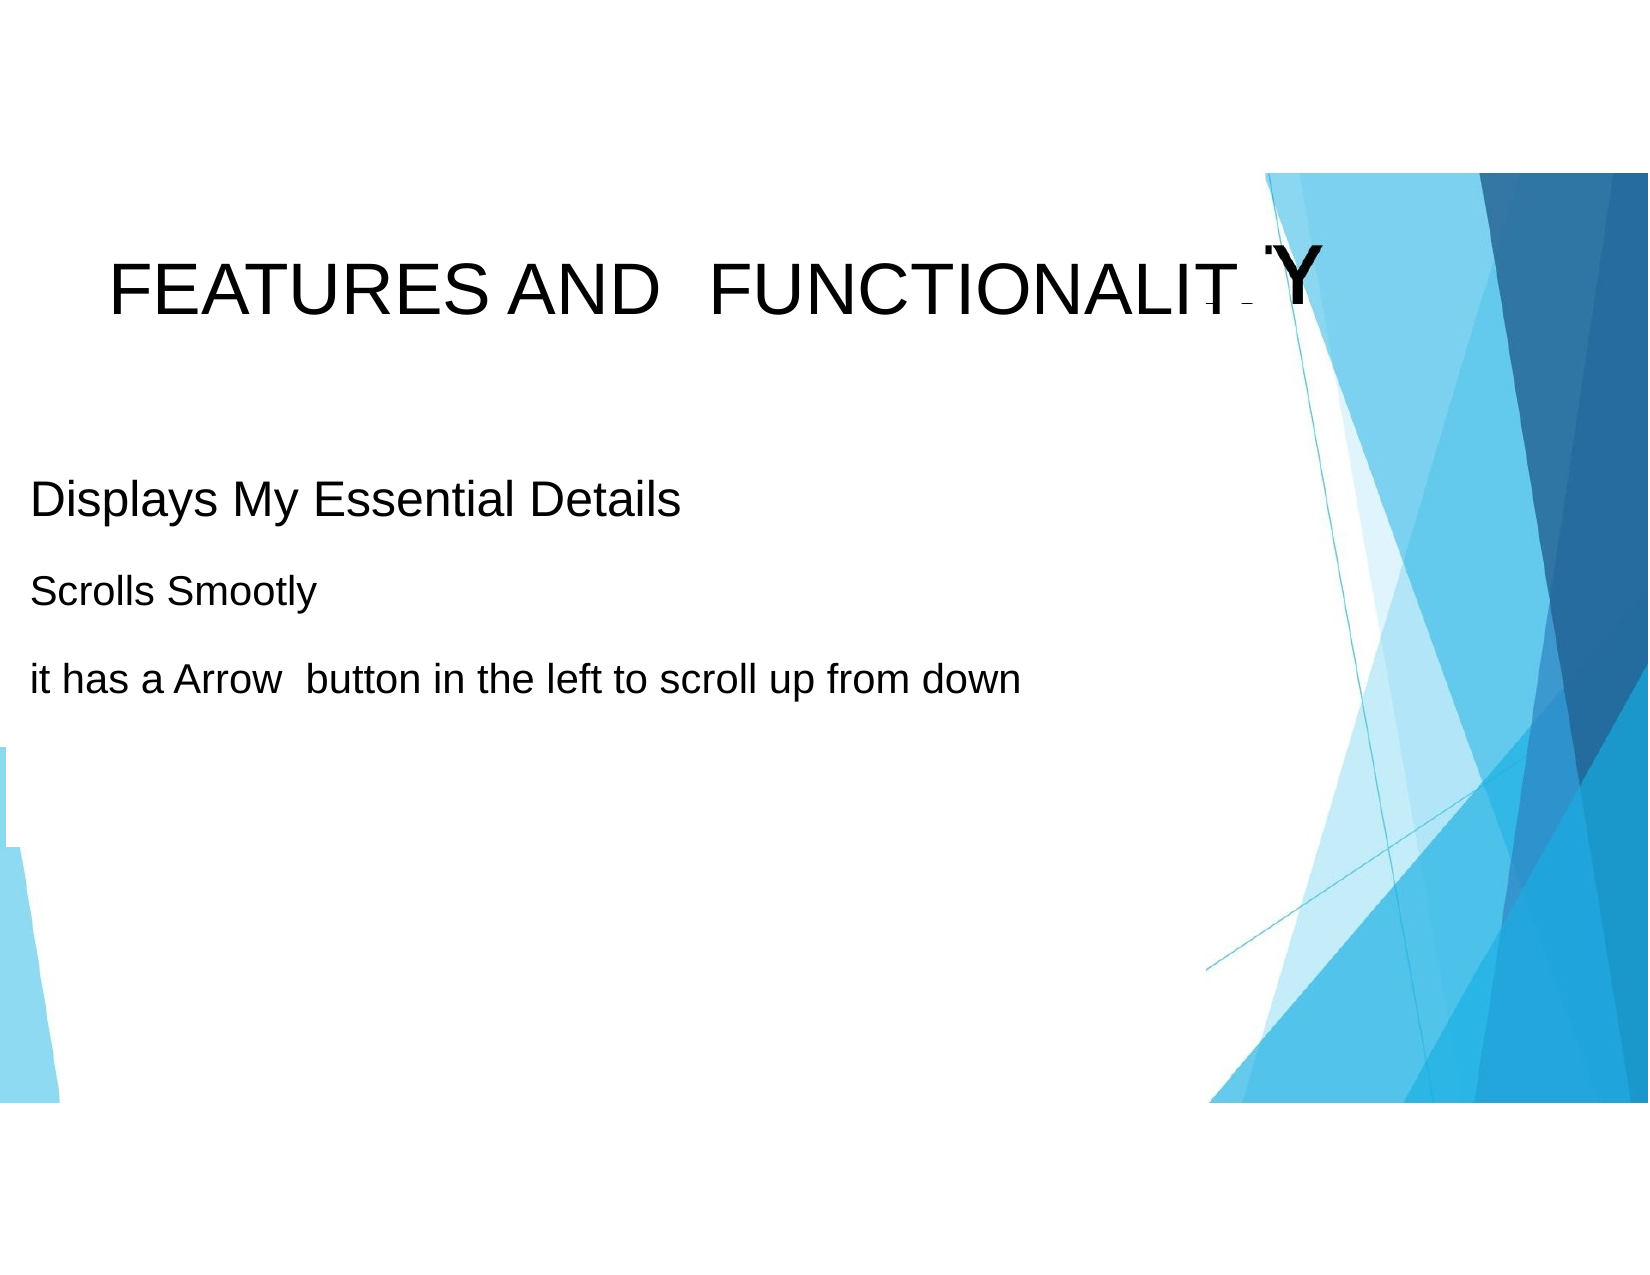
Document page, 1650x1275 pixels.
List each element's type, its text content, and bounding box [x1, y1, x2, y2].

text_box FEATURES AND FUNCTIONALIT [106, 241, 1277, 329]
text_box [0, 847, 60, 1103]
text_box Displays My Essential Details Scrolls Smootly it has a Arrow button in the left to scroll up from down [27, 466, 1152, 702]
text_box [1205, 169, 1648, 1104]
